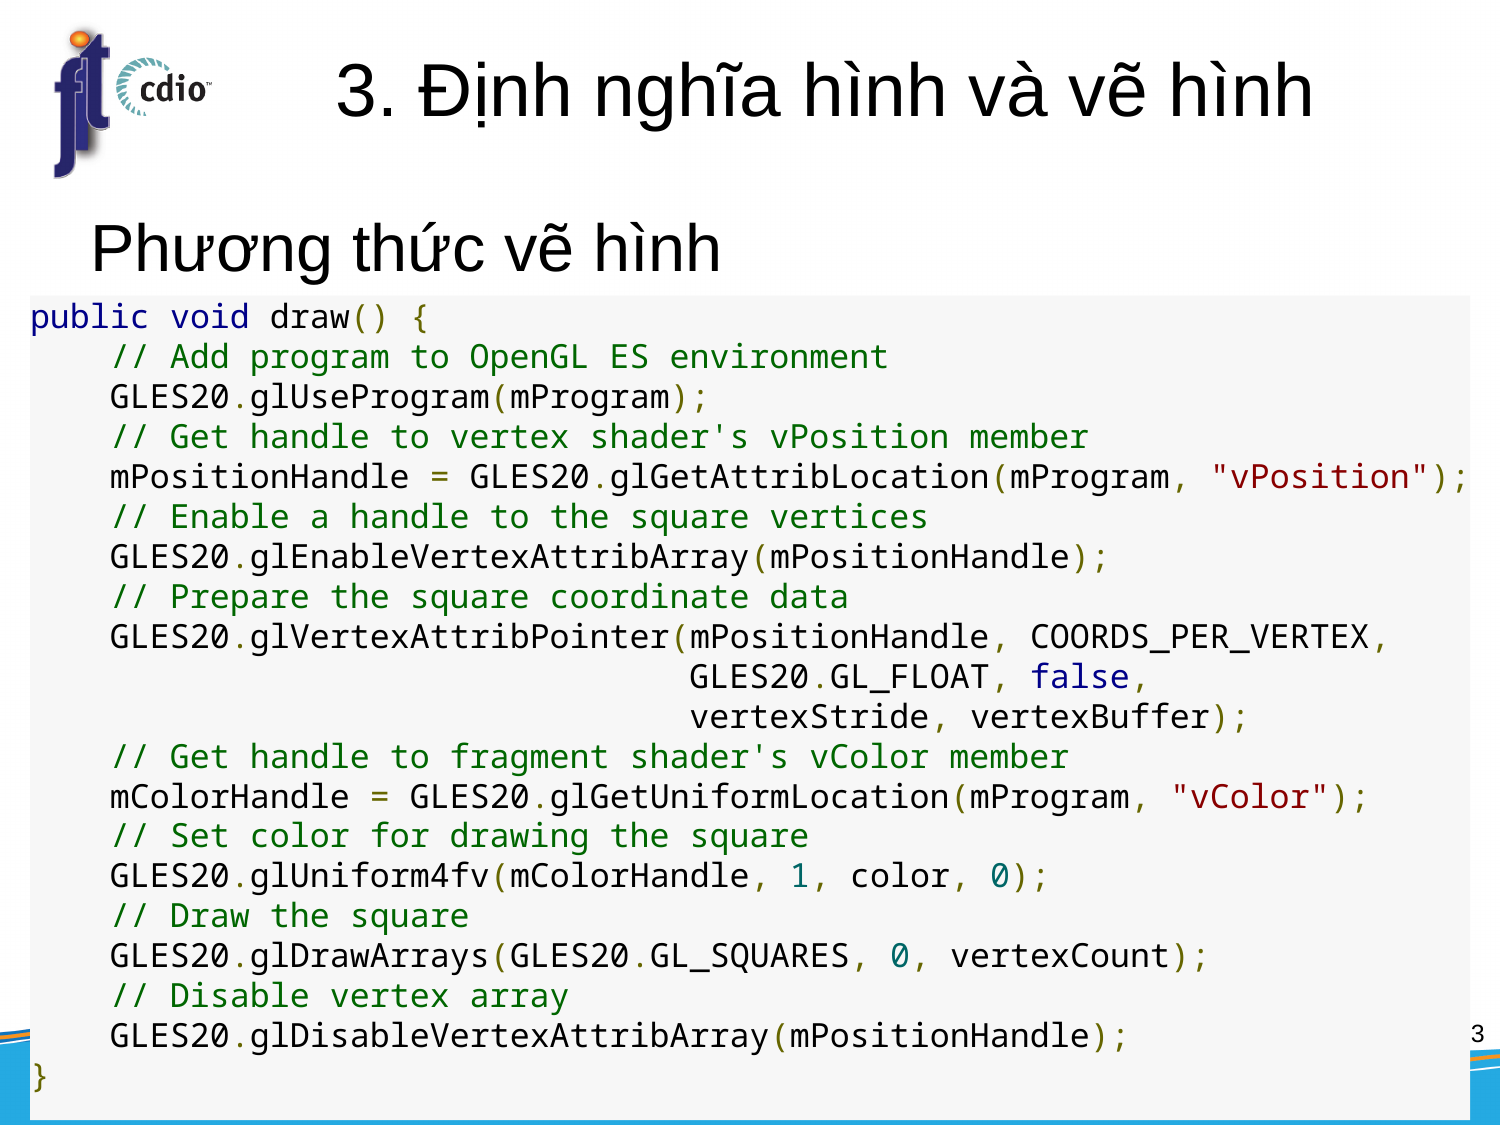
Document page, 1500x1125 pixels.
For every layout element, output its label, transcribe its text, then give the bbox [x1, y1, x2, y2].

text_box public void draw() { // Add program to OpenGL ES environment GLES20.glUseProgram(mProgram); // Get handle to vertex shader's vPosition member mPositionHandle = GLES20.glGetAttribLocation(mProgram, "vPosition"); // Enable a handle to the square vertices GLES20.glEnableVertexAttribArray(mPositionHandle); // Prepare the square coordinate data GLES20.glVertexAttribPointer(mPositionHandle, COORDS_PER_VERTEX, GLES20.GL_FLOAT, false, vertexStride, vertexBuffer); // Get handle to fragment shader's vColor member mColorHandle = GLES20.glGetUniformLocation(mProgram, "vColor"); // Set color for drawing the square GLES20.glUniform4fv(mColorHandle, 1, color, 0); // Draw the square GLES20.glDrawArrays(GLES20.GL_SQUARES, 0, vertexCount); // Disable vertex array GLES20.glDisableVertexAttribArray(mPositionHandle); } [29, 295, 1470, 1121]
picture [0, 0, 1500, 1125]
list Phương thức vẽ hình [75, 197, 1425, 295]
slide_number 13 [1470, 1002, 1500, 1063]
title 3. Định nghĩa hình và vẽ hình [226, 6, 1425, 166]
